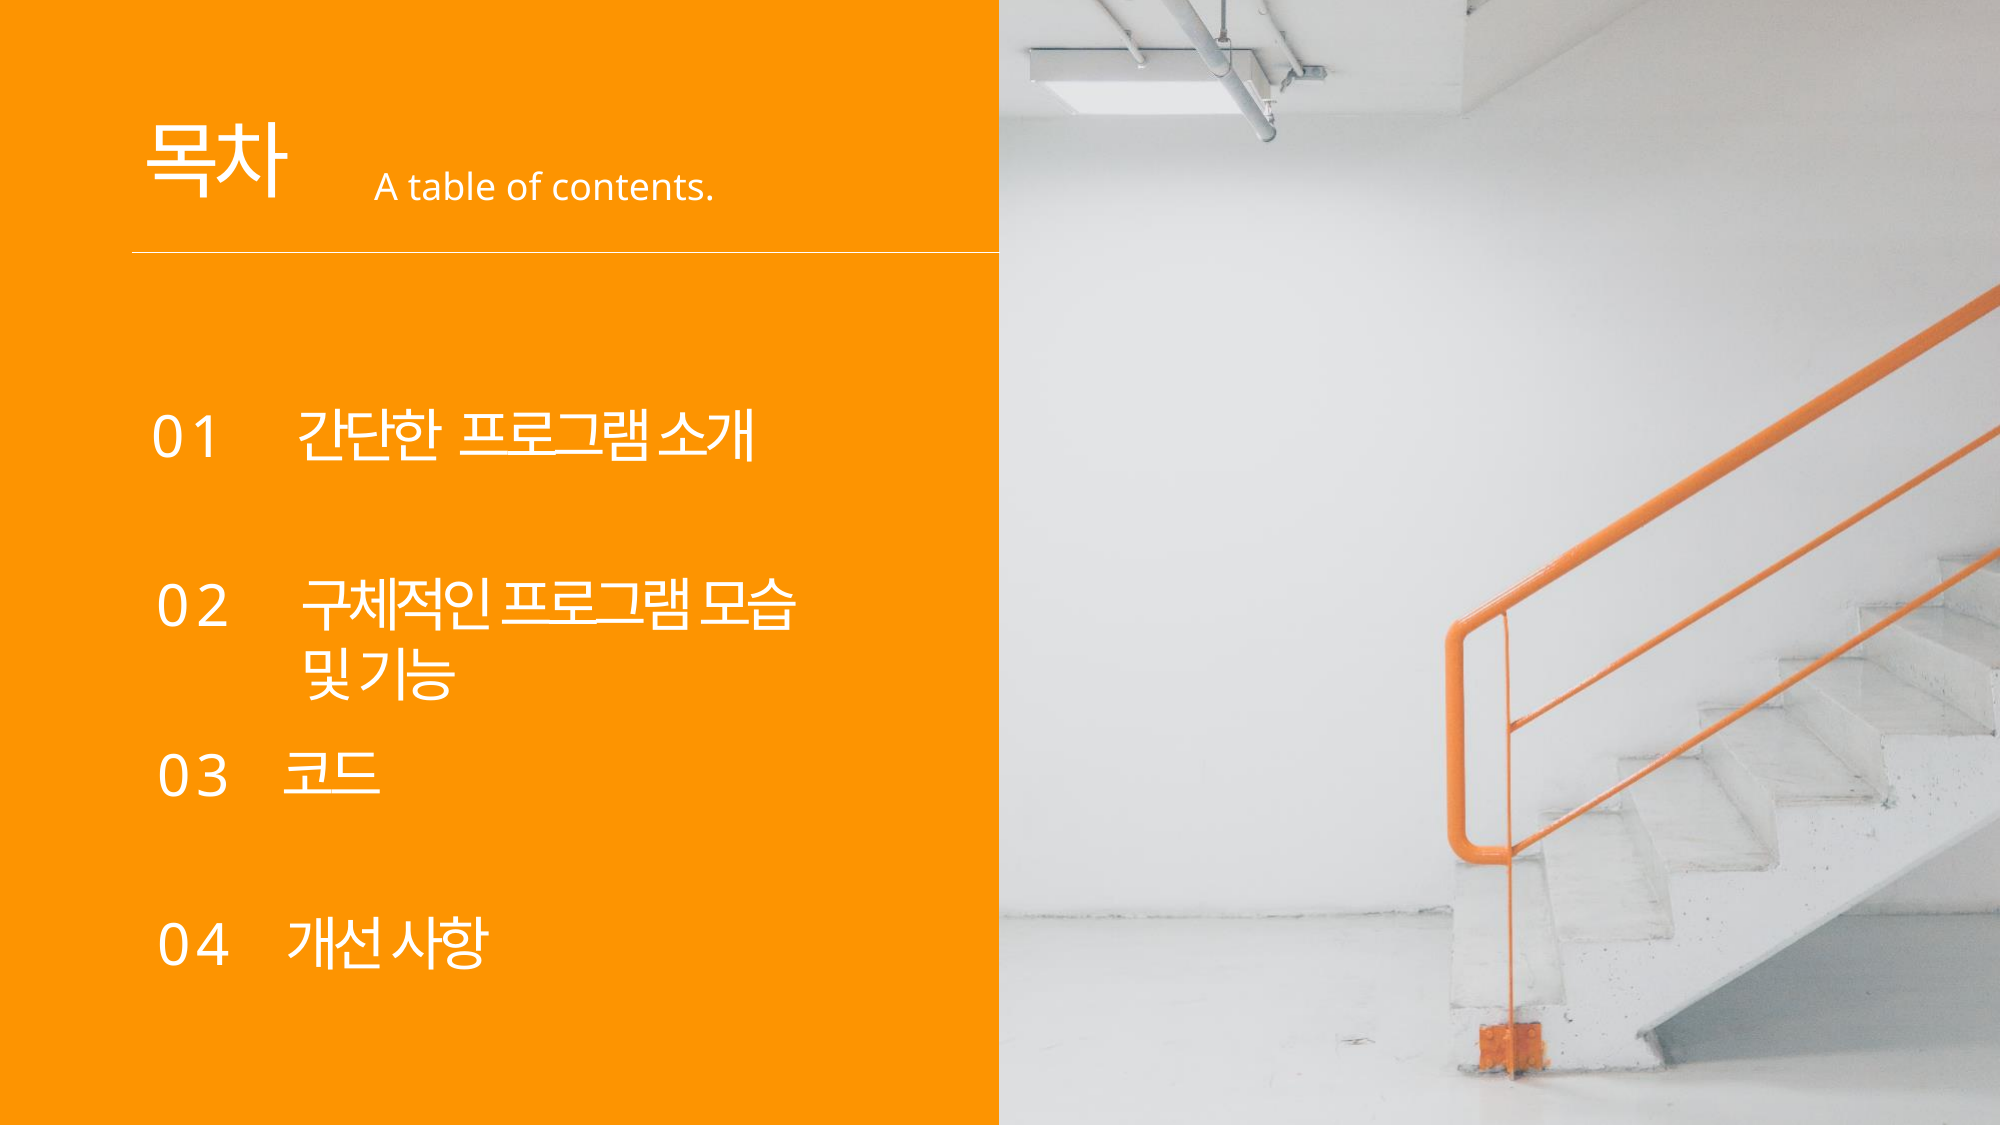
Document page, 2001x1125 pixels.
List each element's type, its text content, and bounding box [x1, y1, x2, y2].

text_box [131, 899, 513, 986]
picture [999, 0, 2000, 1125]
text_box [131, 391, 790, 478]
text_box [131, 730, 400, 817]
text_box A table of contents. [359, 155, 731, 216]
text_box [131, 561, 835, 718]
text_box 목차 [128, 100, 306, 215]
